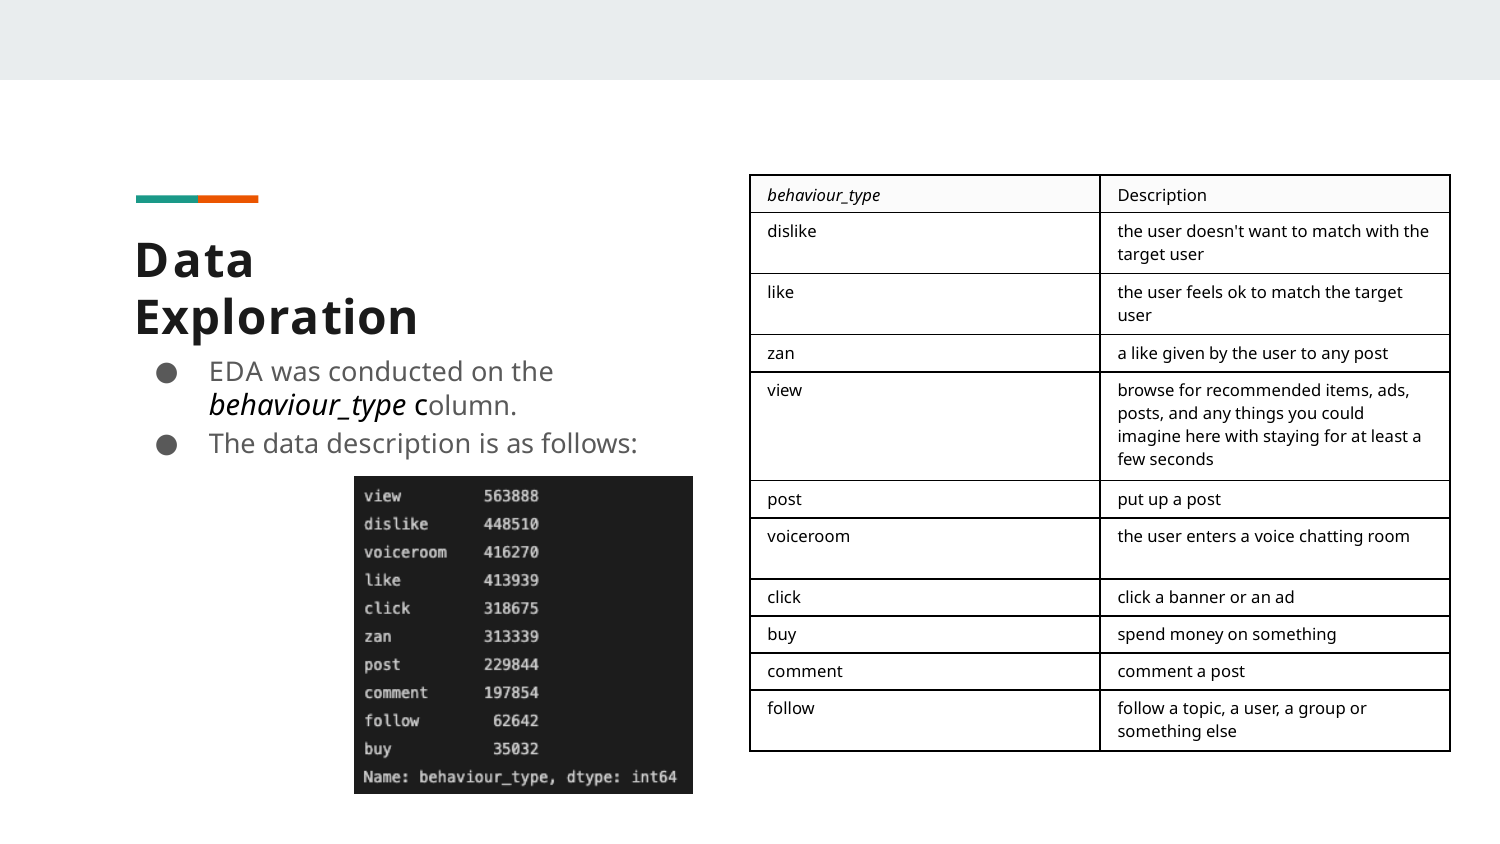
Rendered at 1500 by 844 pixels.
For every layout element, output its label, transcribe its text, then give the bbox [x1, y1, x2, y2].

table_cell comment a post [1101, 654, 1449, 689]
table_cell follow a topic, a user, a group or something else [1101, 691, 1449, 750]
table_cell view [751, 373, 1099, 480]
table_cell click a banner or an ad [1101, 580, 1449, 615]
table_header Description [1101, 176, 1449, 212]
table_cell voiceroom [751, 519, 1099, 578]
text_box EDA was conducted on the behaviour_type column. The data description is as follows: [152, 347, 749, 459]
title Data Exploration [131, 226, 524, 371]
table_cell comment [751, 654, 1099, 689]
table_cell click [751, 580, 1099, 615]
picture [353, 476, 693, 794]
table_cell the user enters a voice chatting room [1101, 519, 1449, 578]
table_header behaviour_type [751, 176, 1099, 212]
table_cell spend money on something [1101, 617, 1449, 652]
table_cell like [751, 274, 1099, 334]
table_cell browse for recommended items, ads, posts, and any things you could imagine here with staying for at least a few seconds [1101, 373, 1449, 480]
table_cell put up a post [1101, 481, 1449, 517]
table_cell post [751, 481, 1099, 517]
table_cell zan [751, 335, 1099, 371]
table_cell the user feels ok to match the target user [1101, 274, 1449, 334]
table_cell follow [751, 691, 1099, 750]
table_cell buy [751, 617, 1099, 652]
table_cell a like given by the user to any post [1101, 335, 1449, 371]
table_cell dislike [751, 213, 1099, 273]
table_cell the user doesn't want to match with the target user [1101, 213, 1449, 273]
